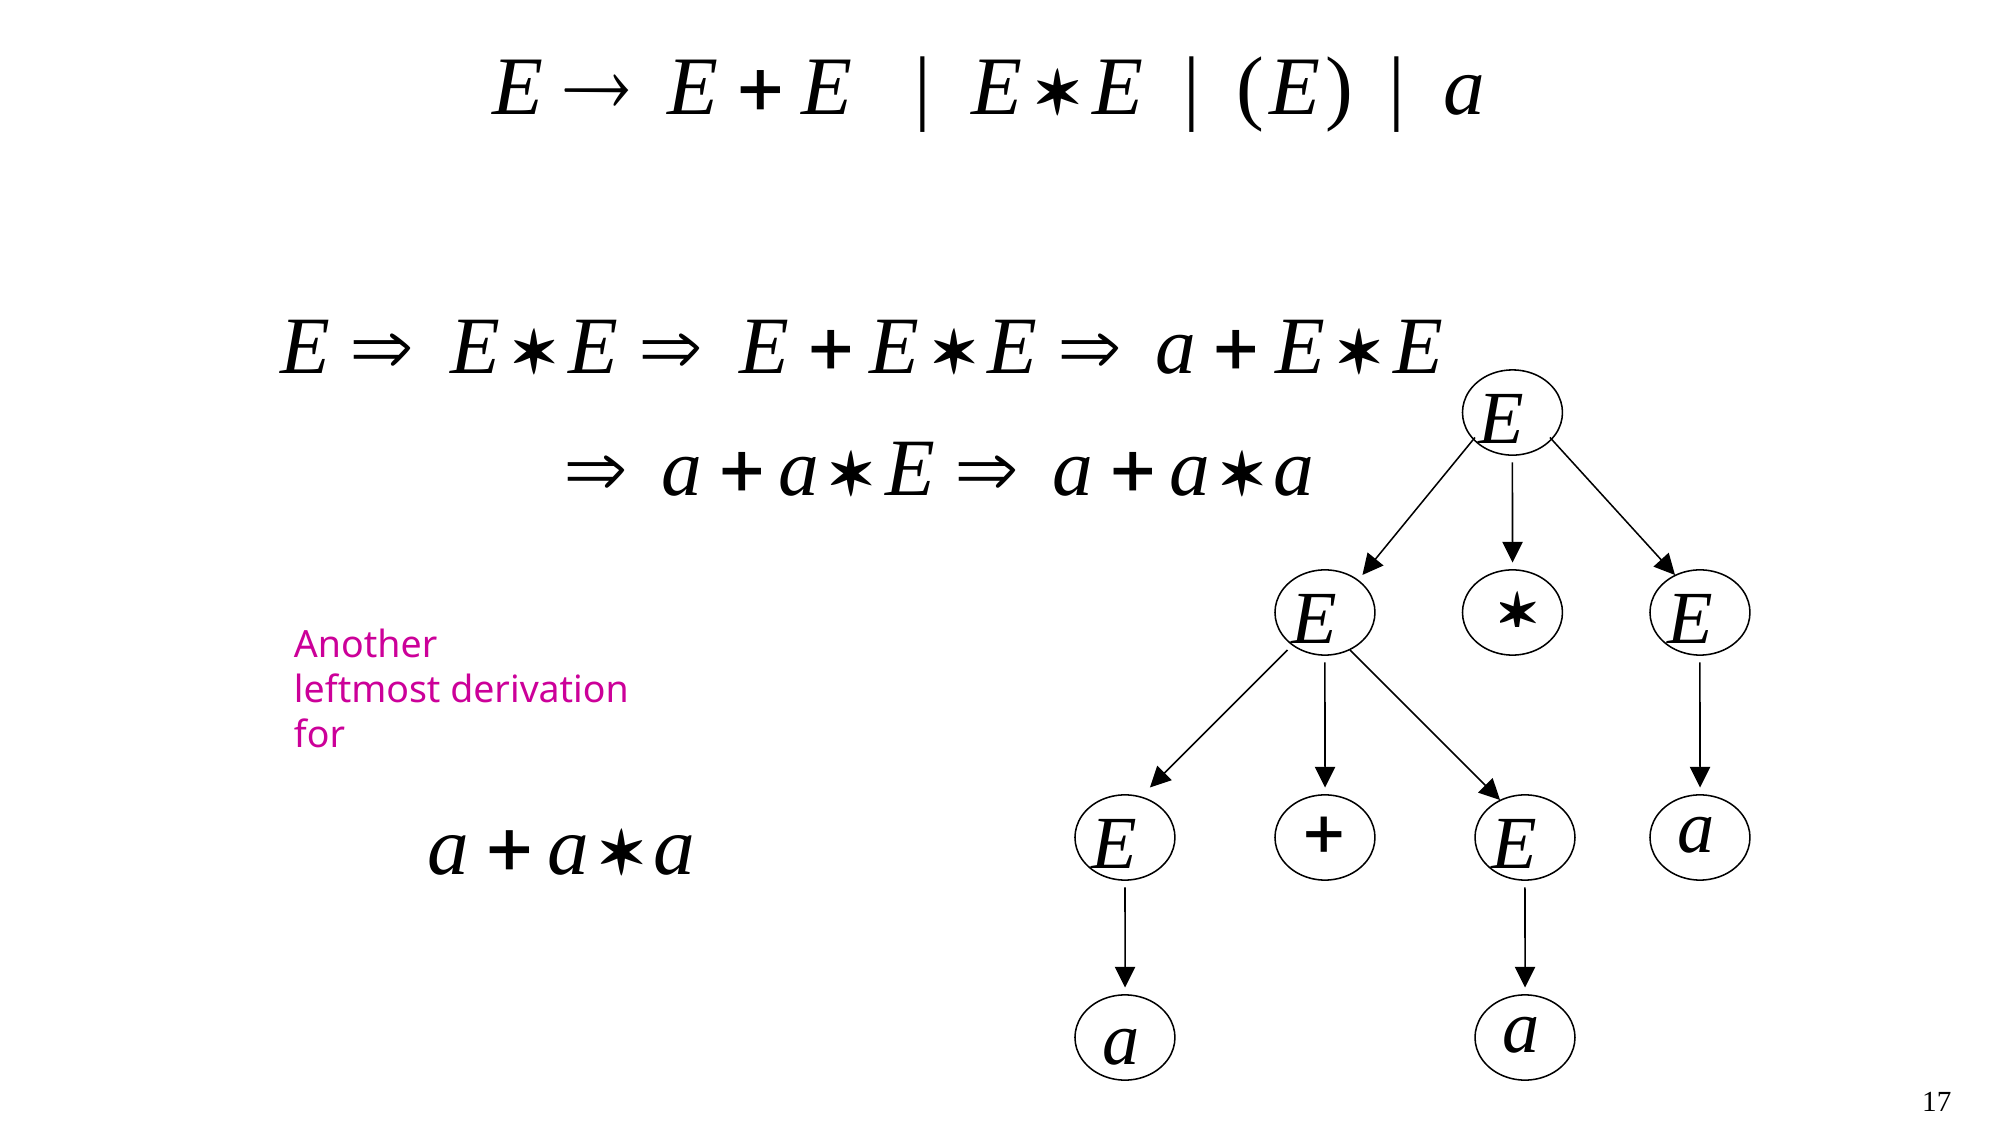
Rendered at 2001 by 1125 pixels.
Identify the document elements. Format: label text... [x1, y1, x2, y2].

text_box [487, 49, 1490, 140]
text_box Another leftmost derivation for [279, 612, 645, 763]
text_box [424, 824, 701, 881]
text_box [1299, 812, 1348, 861]
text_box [1485, 812, 1544, 873]
text_box [1149, 649, 1288, 788]
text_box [1099, 1024, 1144, 1071]
slide_number 17 [1550, 1074, 1967, 1125]
text_box [1349, 649, 1501, 800]
text_box [1074, 794, 1175, 881]
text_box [1285, 587, 1344, 648]
text_box [1114, 887, 1136, 988]
text_box [1462, 569, 1563, 656]
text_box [1499, 1012, 1544, 1059]
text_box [1085, 812, 1144, 873]
text_box [1502, 462, 1523, 563]
text_box [1549, 437, 1675, 575]
text_box [1650, 569, 1750, 656]
text_box [1314, 662, 1336, 788]
text_box [1475, 794, 1576, 881]
text_box [1689, 662, 1711, 788]
text_box [1362, 521, 1407, 575]
text_box [1650, 794, 1750, 881]
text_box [1674, 812, 1719, 859]
text_box [1514, 887, 1536, 988]
text_box [1074, 994, 1175, 1081]
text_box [1662, 587, 1721, 648]
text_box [274, 312, 1451, 521]
text_box [1475, 994, 1576, 1081]
text_box [1275, 794, 1375, 881]
text_box [1275, 569, 1375, 656]
text_box [1462, 369, 1563, 456]
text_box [1473, 387, 1532, 448]
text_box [1499, 587, 1536, 627]
